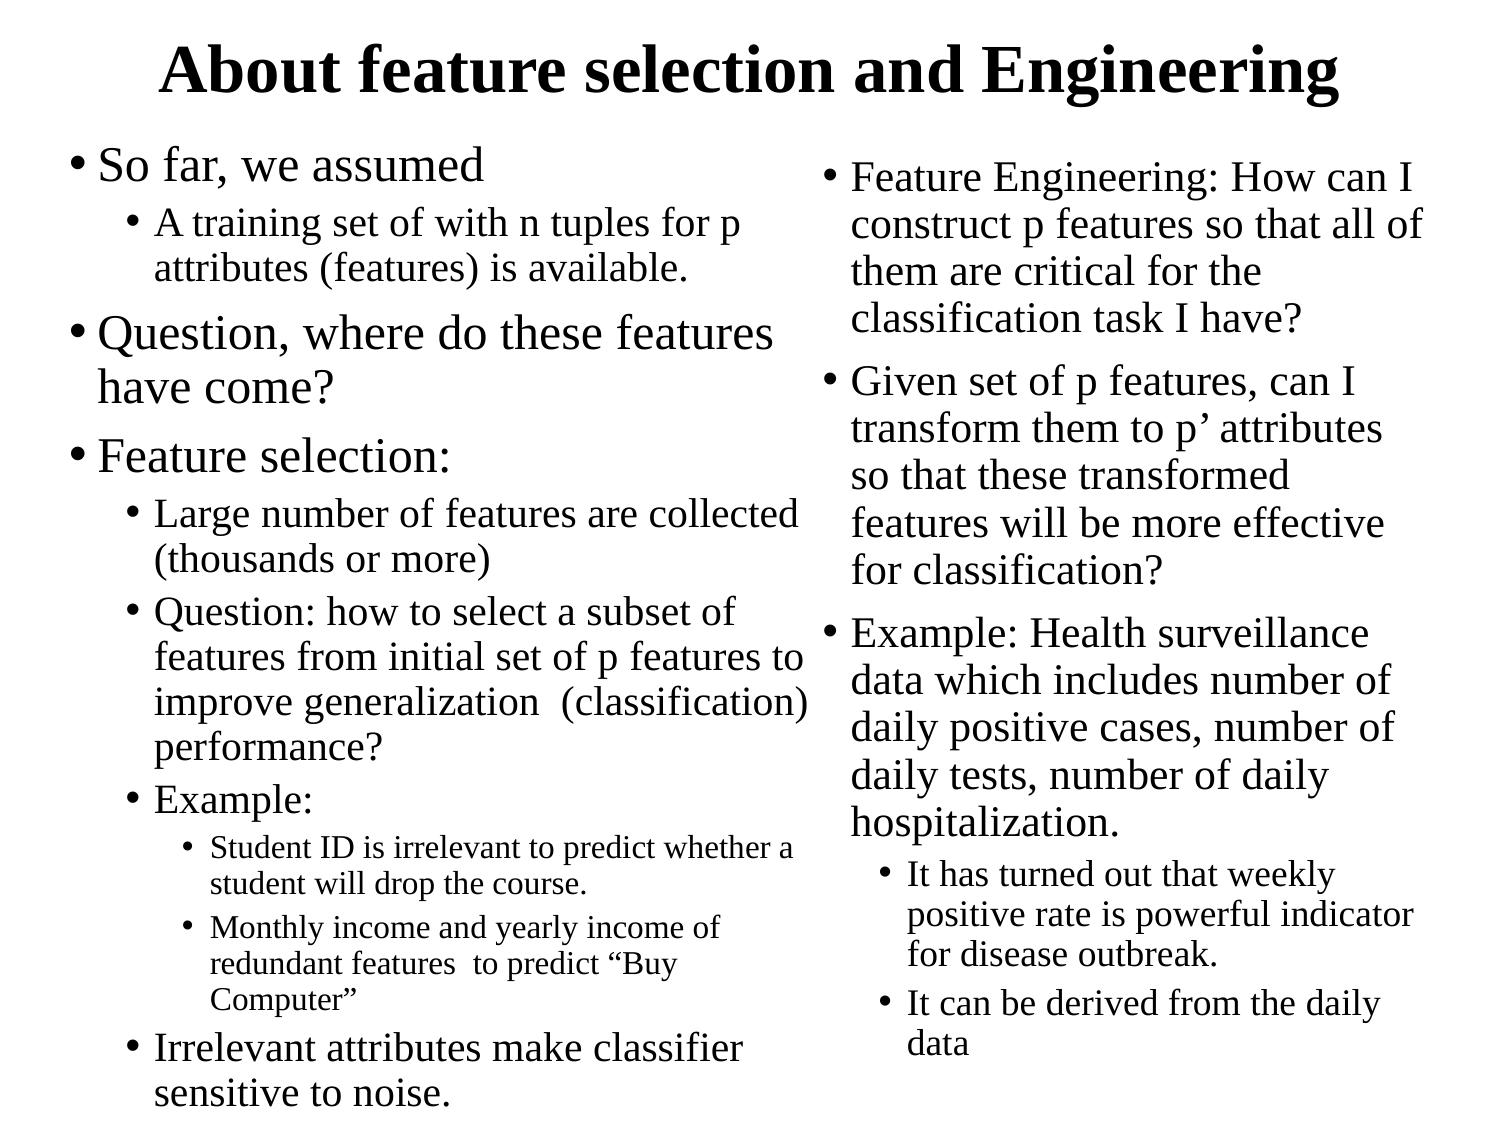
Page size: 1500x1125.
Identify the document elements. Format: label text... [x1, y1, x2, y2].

list So far, we assumed A training set of with n tuples for p attributes (features) is available. Question, where do these features have come? Feature selection: Large number of features are collected (thousands or more) Question: how to select a subset of features from initial set of p features to improve generalization (classification) performance? Example: Student ID is irrelevant to predict whether a student will drop the course. Monthly income and yearly income of redundant features to predict “Buy Computer” Irrelevant attributes make classifier sensitive to noise. [54, 130, 843, 1125]
text_box Feature Engineering: How can I construct p features so that all of them are critical for the classification task I have? Given set of p features, can I transform them to p’ attributes so that these transformed features will be more effective for classification? Example: Health surveillance data which includes number of daily positive cases, number of daily tests, number of daily hospitalization. It has turned out that weekly positive rate is powerful indicator for disease outbreak. It can be derived from the daily data [807, 145, 1446, 1101]
title About feature selection and Engineering [103, 0, 1397, 141]
